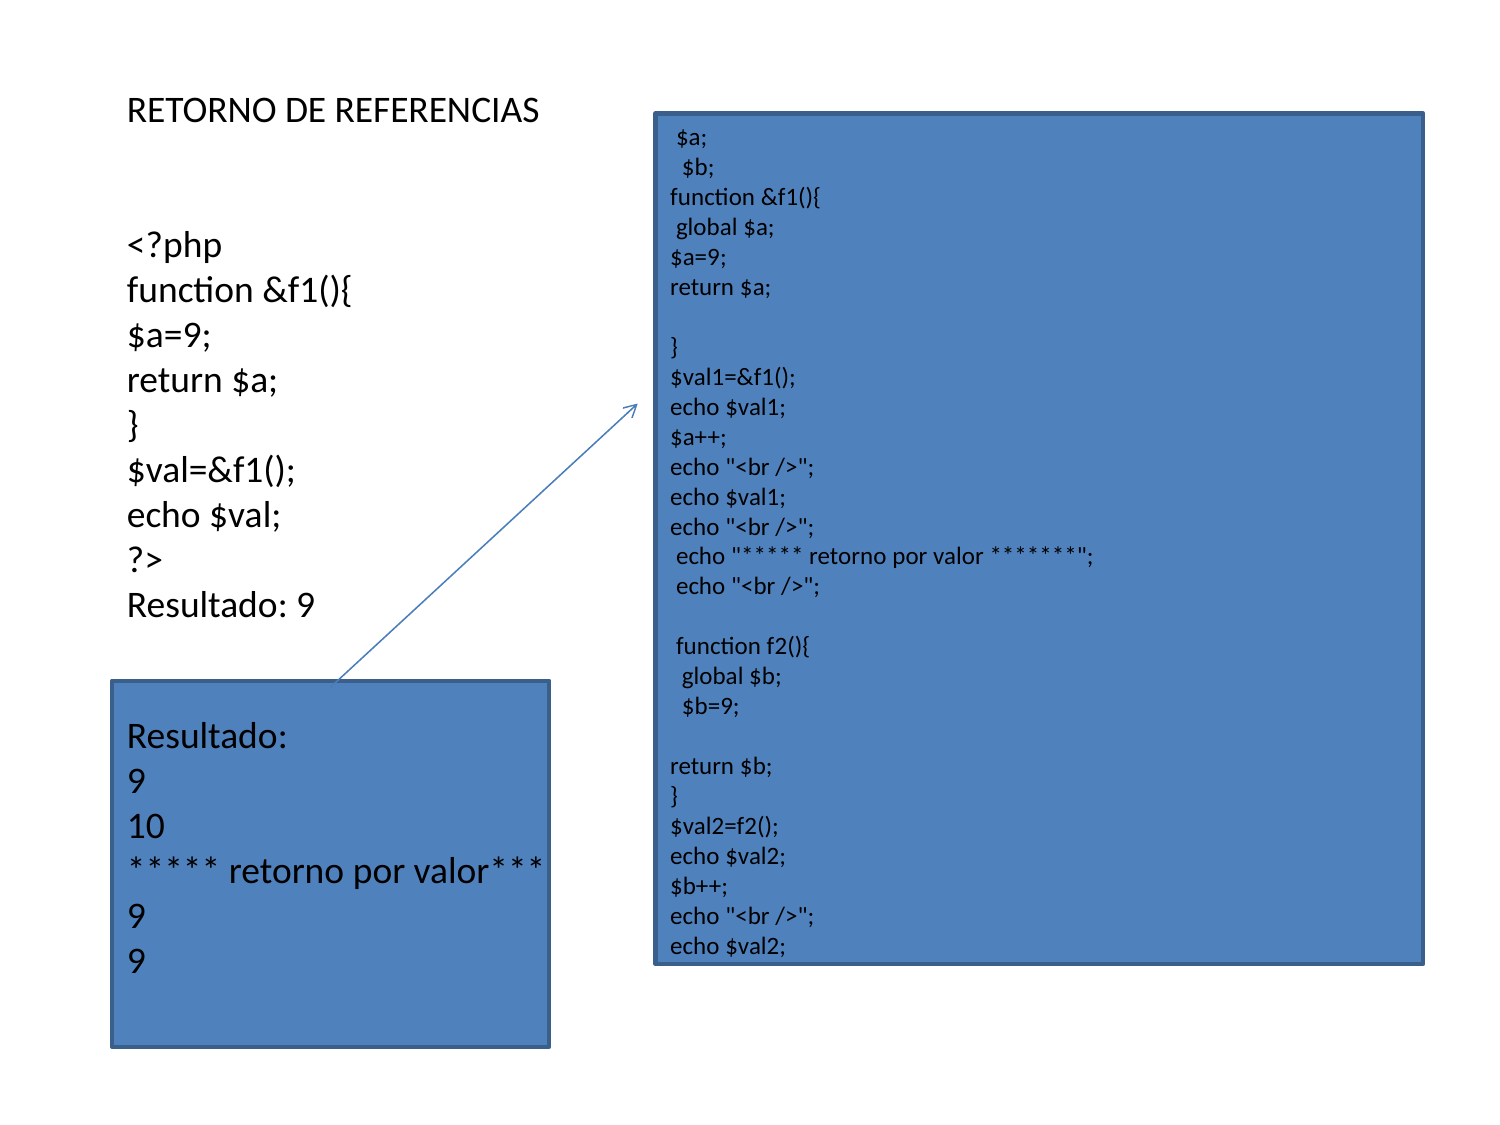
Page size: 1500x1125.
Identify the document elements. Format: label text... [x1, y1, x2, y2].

text_box $a; $b; function &f1(){ global $a; $a=9; return $a; } $val1=&f1(); echo $val1; $a++; echo "<br />"; echo $val1; echo "<br />"; echo "***** retorno por valor *******"; echo "<br />"; function f2(){ global $b; $b=9; return $b; } $val2=f2(); echo $val2; $b++; echo "<br />"; echo $val2; [655, 113, 1424, 967]
text_box Resultado: 9 10 ***** retorno por valor*** 9 9 [112, 704, 573, 989]
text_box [330, 403, 639, 688]
text_box RETORNO DE REFERENCIAS <?php function &f1(){ $a=9; return $a; } $val=&f1(); echo $val; ?> Resultado: 9 [112, 78, 597, 633]
text_box [110, 679, 551, 1049]
